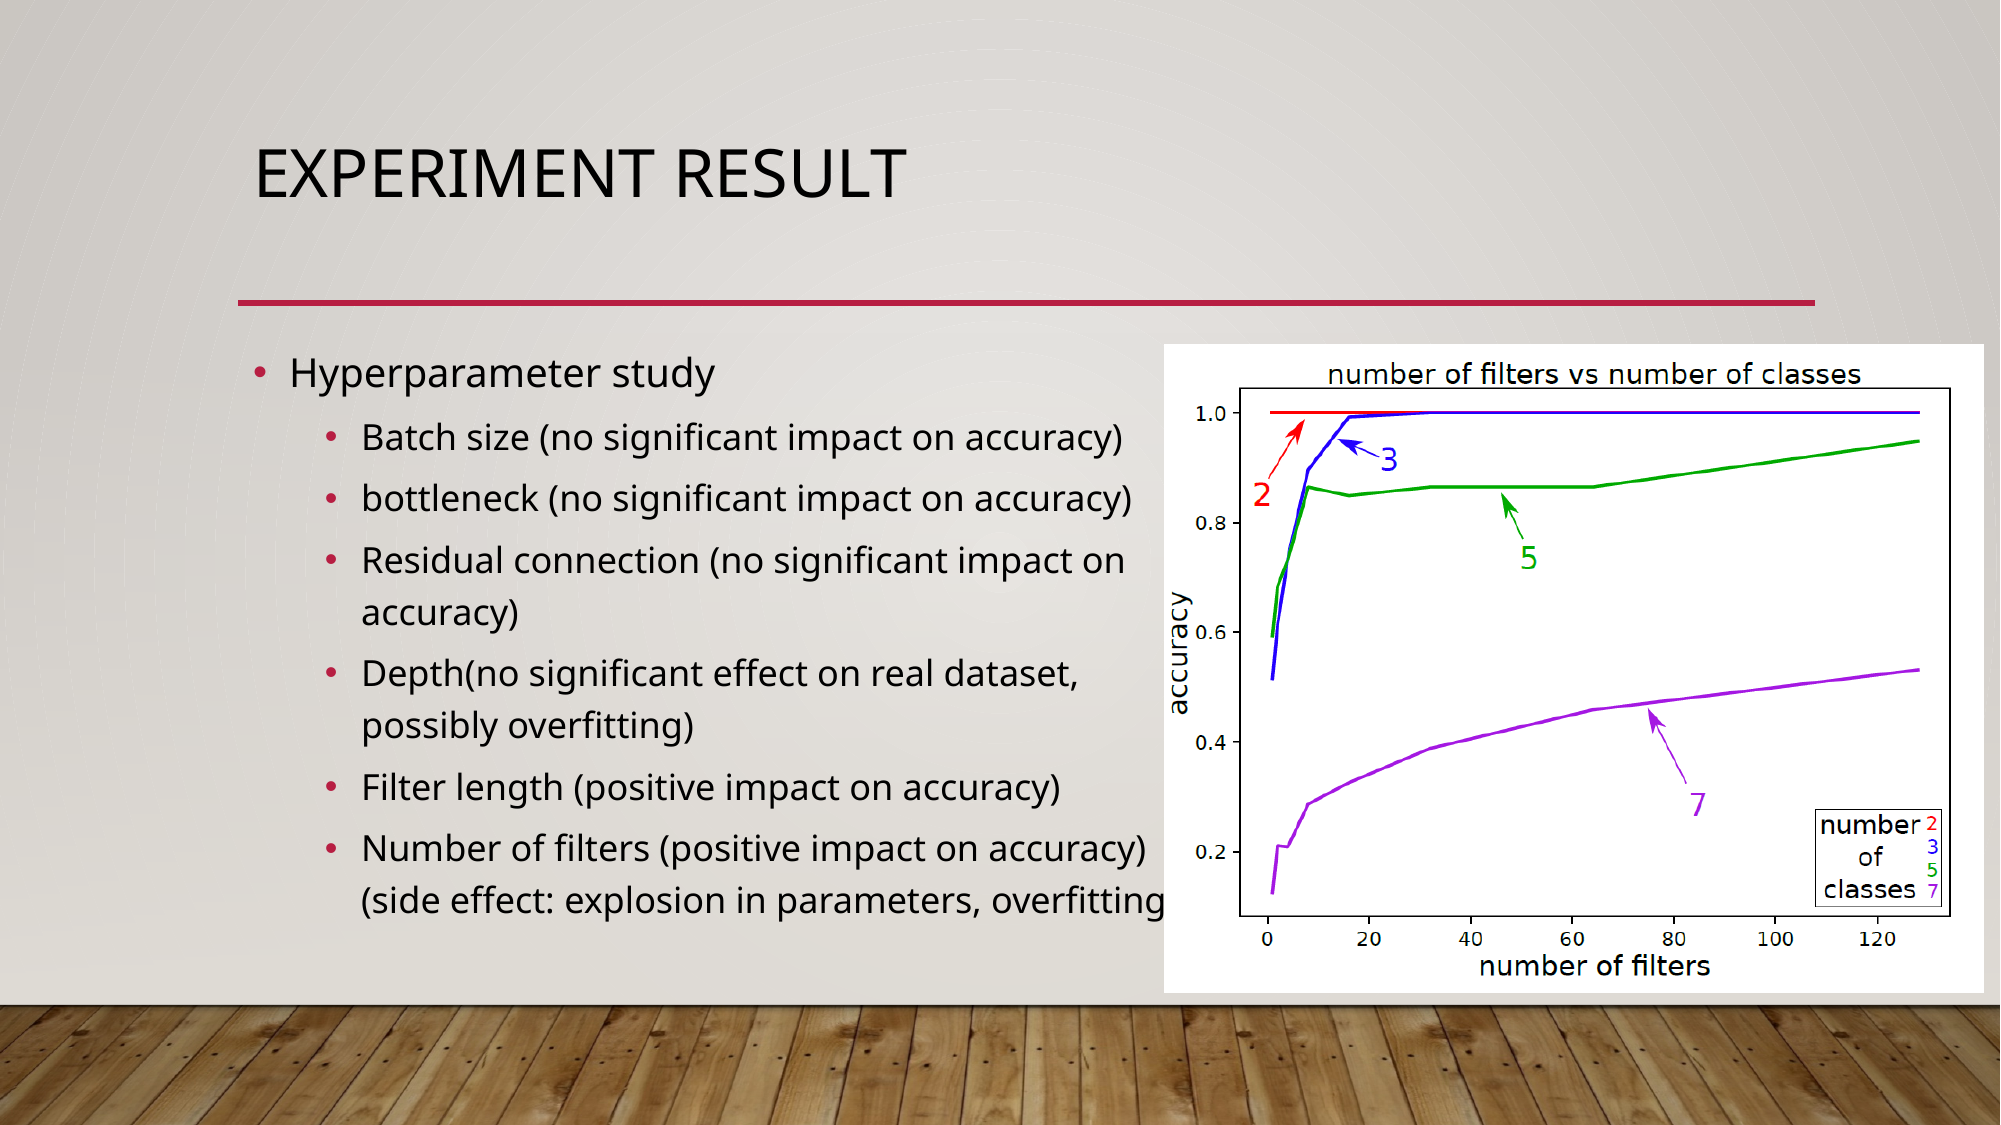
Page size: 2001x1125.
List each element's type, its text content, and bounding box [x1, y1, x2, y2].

title Experiment result [238, 131, 1814, 305]
list Hyperparameter study Batch size (no significant impact on accuracy) bottleneck (no significant impact on accuracy) Residual connection (no significant impact on accuracy) Depth(no significant effect on real dataset, possibly overfitting) Filter length (positive impact on accuracy) Number of filters (positive impact on accuracy) (side effect: explosion in parameters, overfitting) [238, 330, 1195, 1013]
picture [1164, 343, 1984, 994]
picture [0, 1005, 2000, 1125]
